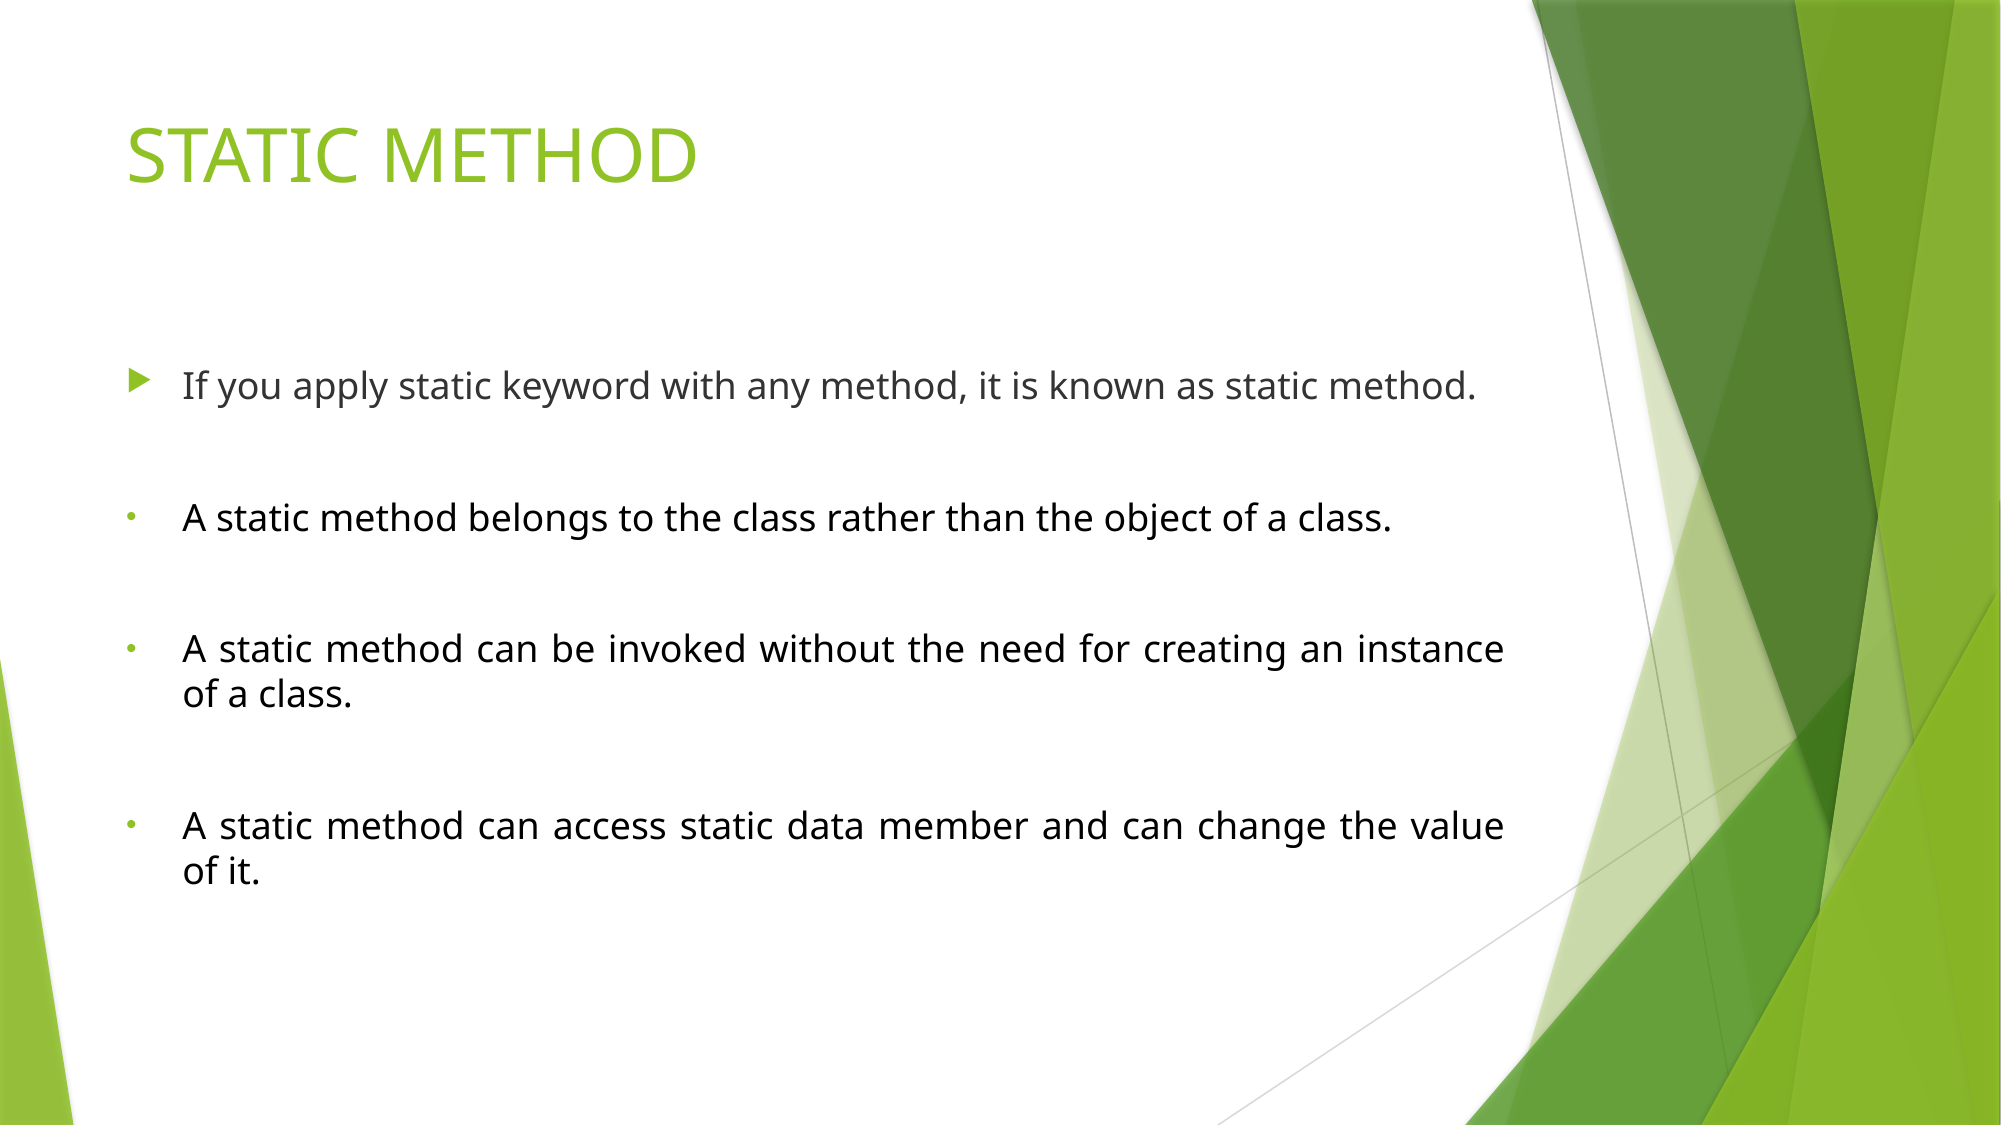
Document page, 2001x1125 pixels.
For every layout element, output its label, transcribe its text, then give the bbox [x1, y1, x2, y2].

list If you apply static keyword with any method, it is known as static method. A static method belongs to the class rather than the object of a class. A static method can be invoked without the need for creating an instance of a class. A static method can access static data member and can change the value of it. [111, 354, 1522, 992]
title STATIC METHOD [111, 99, 1522, 317]
